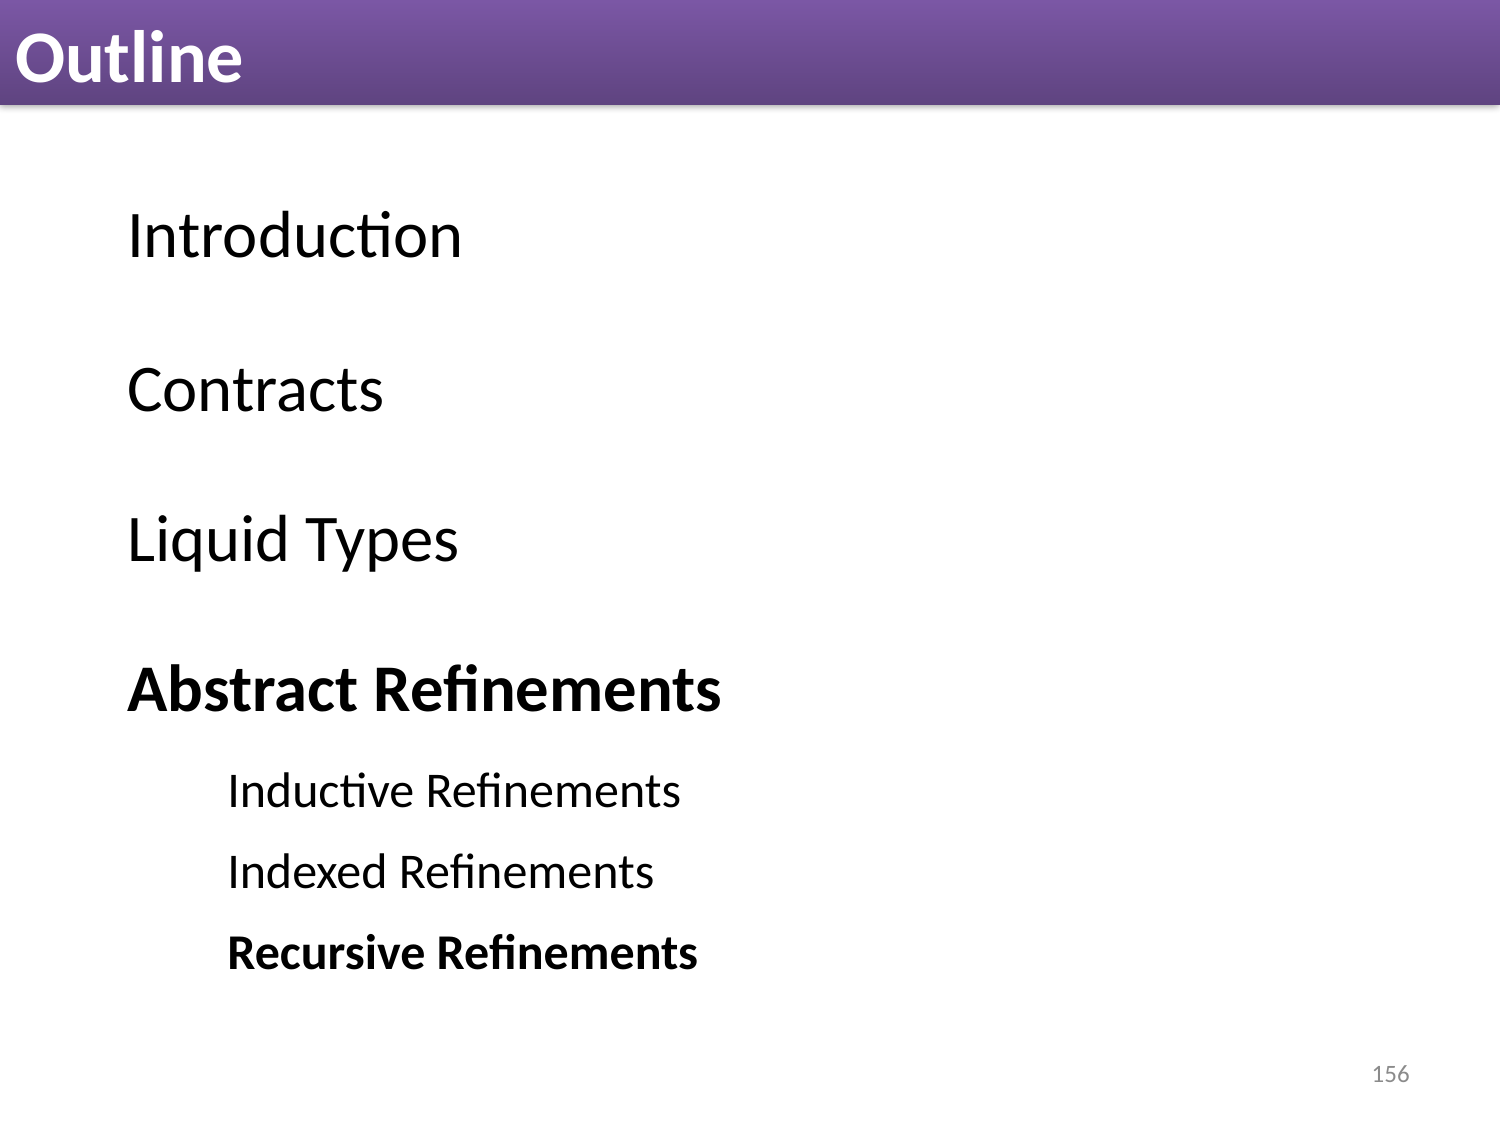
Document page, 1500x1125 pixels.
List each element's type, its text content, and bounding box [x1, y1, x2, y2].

text_box Recursive Refinements [212, 912, 1163, 988]
text_box Contracts [112, 337, 502, 433]
title Outline [0, 0, 1500, 105]
text_box Inductive Refinements [212, 749, 1163, 825]
text_box Abstract Refinements [112, 637, 739, 733]
text_box Indexed Refinements [212, 831, 1163, 906]
slide_number 156 [1074, 1042, 1425, 1103]
text_box Liquid Types [112, 487, 502, 583]
text_box Introduction [112, 183, 502, 279]
